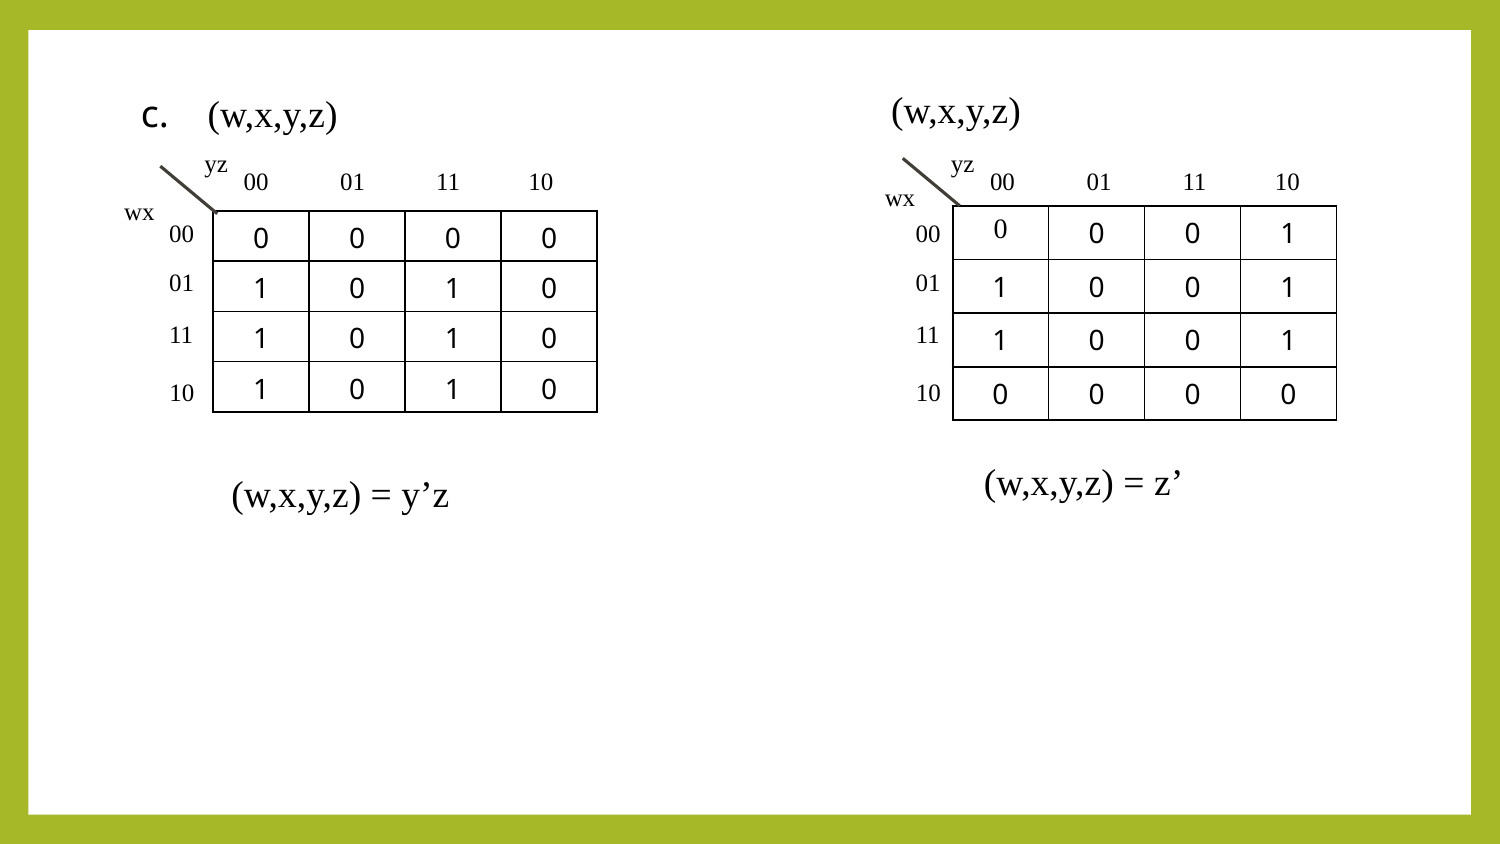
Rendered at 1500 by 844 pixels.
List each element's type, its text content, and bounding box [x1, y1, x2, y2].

table_header 0 [954, 207, 1048, 259]
table_cell 1 [214, 362, 308, 411]
text_box [263, 200, 353, 251]
table_header 0 [310, 212, 404, 260]
text_box 01 [1071, 158, 1162, 203]
text_box 01 [154, 259, 245, 304]
text_box [1009, 200, 1100, 251]
table_cell 1 [214, 262, 308, 311]
table_header 0 [502, 212, 596, 260]
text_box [902, 157, 960, 207]
table_header 0 [1145, 207, 1240, 259]
text_box 00 [228, 158, 319, 203]
table_cell 1 [1241, 260, 1336, 312]
text_box 11 [1167, 158, 1258, 203]
text_box 00 [154, 209, 245, 255]
text_box yz [936, 140, 1026, 185]
table_header 1 [1241, 207, 1336, 259]
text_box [160, 165, 218, 214]
table_cell 0 [1145, 314, 1240, 366]
table_cell 1 [406, 362, 500, 411]
table_cell 0 [1241, 368, 1336, 419]
table_cell 0 [1145, 260, 1240, 312]
text_box 10 [1260, 158, 1350, 203]
text_box yz [189, 140, 280, 185]
text_box 00 [975, 158, 1065, 203]
table_cell 0 [502, 312, 596, 361]
text_box 00 [900, 209, 991, 255]
table_header 0 [1049, 207, 1144, 259]
text_box 10 [154, 369, 245, 414]
table_header 0 [406, 212, 500, 260]
table_cell 0 [1049, 260, 1144, 312]
table_cell 0 [1049, 314, 1144, 366]
table_header 0 [214, 212, 308, 260]
table_cell 0 [502, 262, 596, 311]
text_box 01 [900, 259, 991, 304]
text_box 11 [421, 158, 511, 203]
table_cell 1 [214, 312, 308, 361]
table_cell 1 [954, 314, 1048, 366]
table_cell 1 [406, 312, 500, 361]
table_cell 1 [406, 262, 500, 311]
text_box wx [109, 187, 180, 233]
text_box 11 [900, 310, 991, 356]
text_box wx [870, 174, 941, 219]
table_cell 0 [502, 362, 596, 411]
text_box 10 [901, 369, 991, 414]
table_cell 1 [1241, 314, 1336, 366]
text_box 10 [513, 158, 604, 203]
table_cell 1 [954, 260, 1048, 312]
text_box 01 [325, 158, 415, 203]
table_cell 0 [310, 362, 404, 411]
table_cell 0 [1145, 368, 1240, 419]
table_cell 0 [954, 368, 1048, 419]
table_cell 0 [310, 312, 404, 361]
text_box 11 [154, 310, 245, 356]
table_cell 0 [310, 262, 404, 311]
table_cell 0 [1049, 368, 1144, 419]
